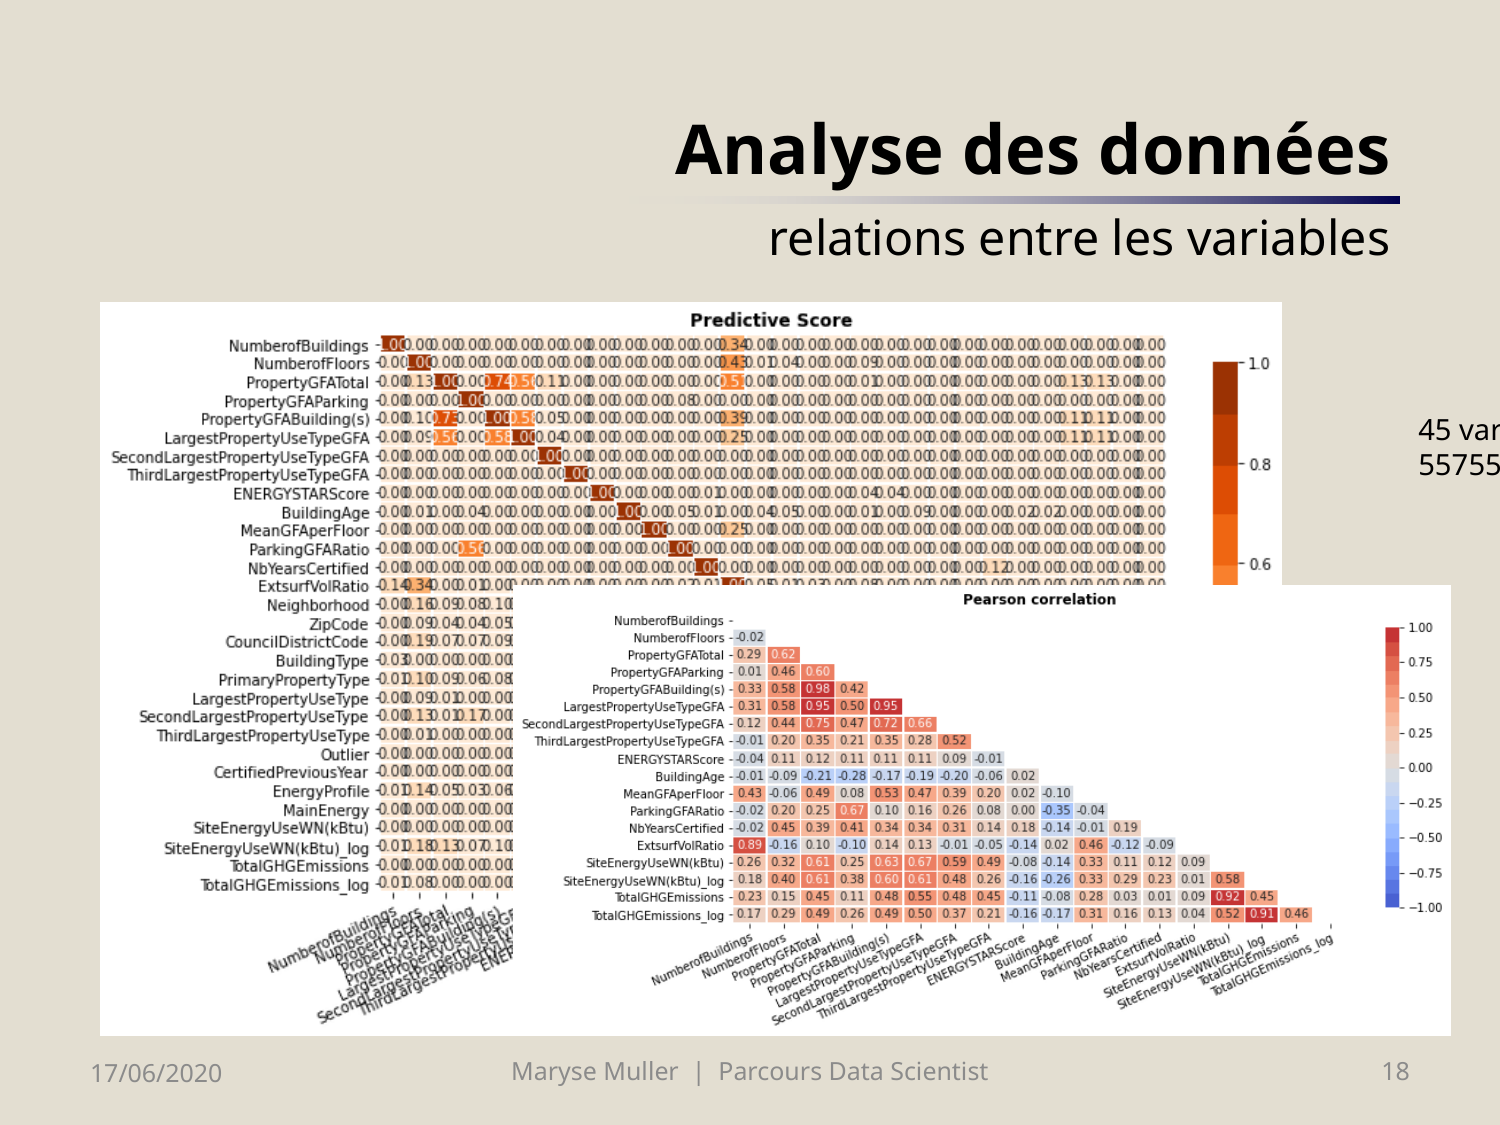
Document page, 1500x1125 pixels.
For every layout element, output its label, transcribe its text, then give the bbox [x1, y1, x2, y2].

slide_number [75, 1042, 425, 1103]
text_box 45 variables 557556 individus [1403, 403, 1500, 489]
picture [100, 302, 1452, 1037]
title Analyse des données relations entre les variables [116, 97, 1407, 273]
footer Maryse Muller | Parcours Data Scientist [472, 1044, 1028, 1103]
text_box [625, 194, 1402, 206]
slide_number 18 [1074, 1044, 1425, 1103]
